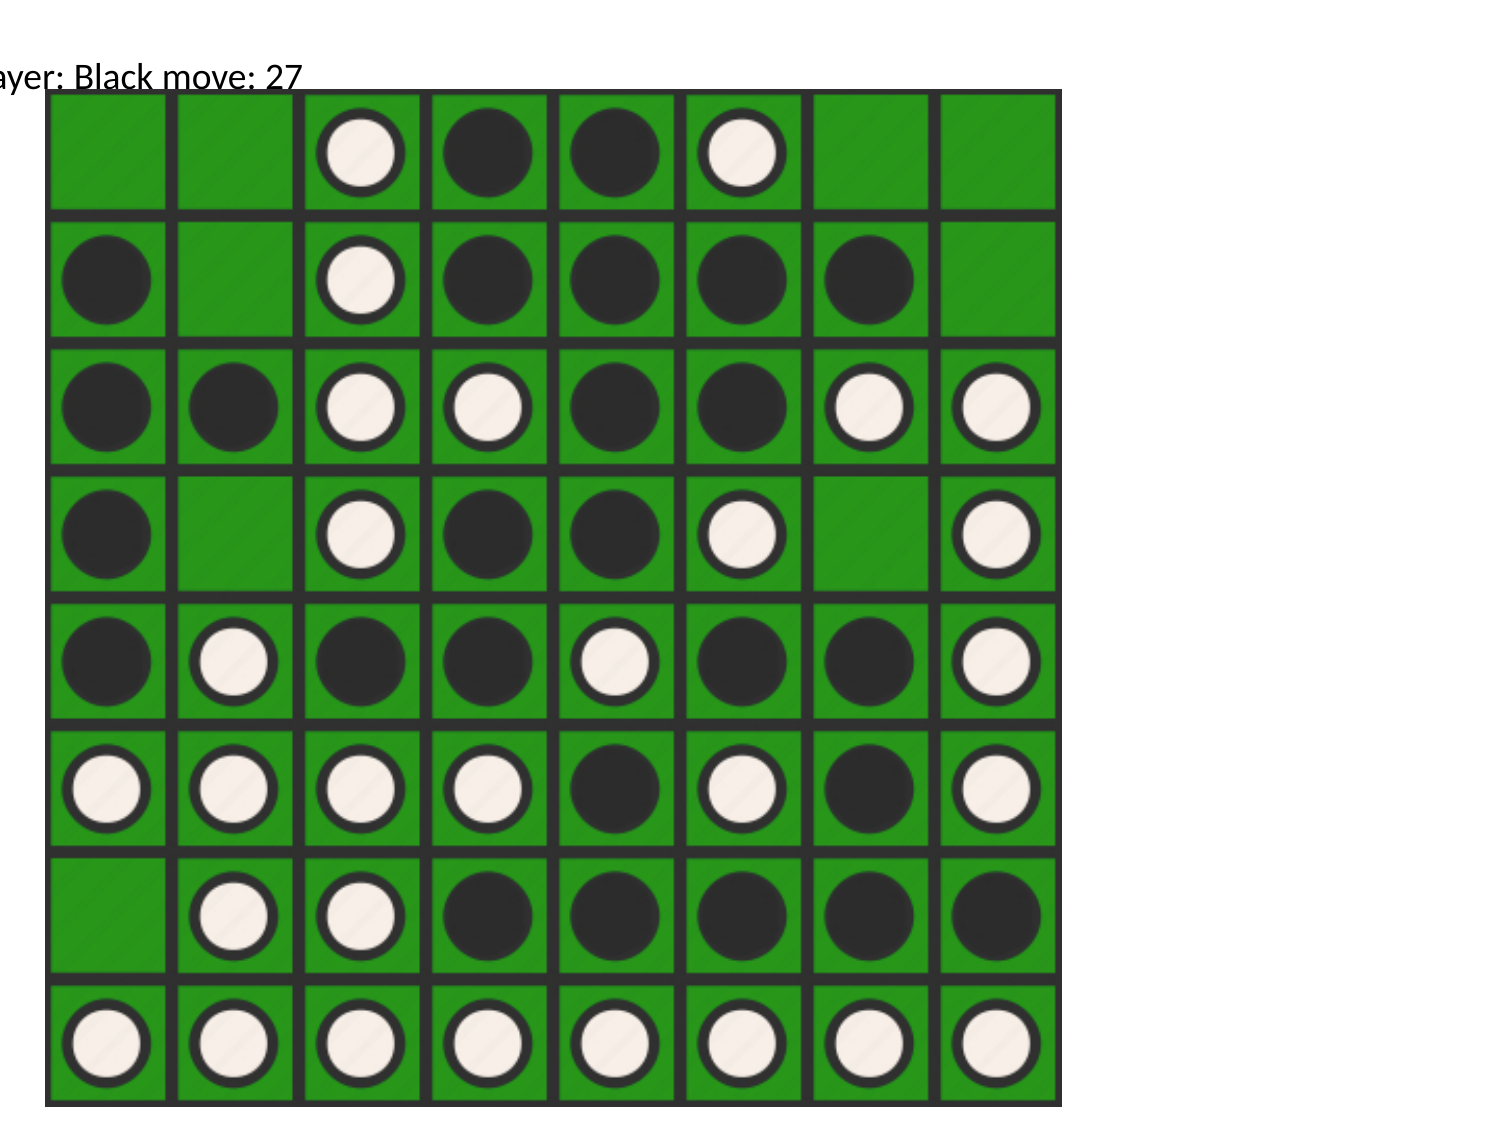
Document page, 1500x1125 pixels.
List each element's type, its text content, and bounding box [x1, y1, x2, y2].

text_box turn: 51 player: Black move: 27 [0, 44, 319, 105]
picture [44, 89, 1062, 1107]
